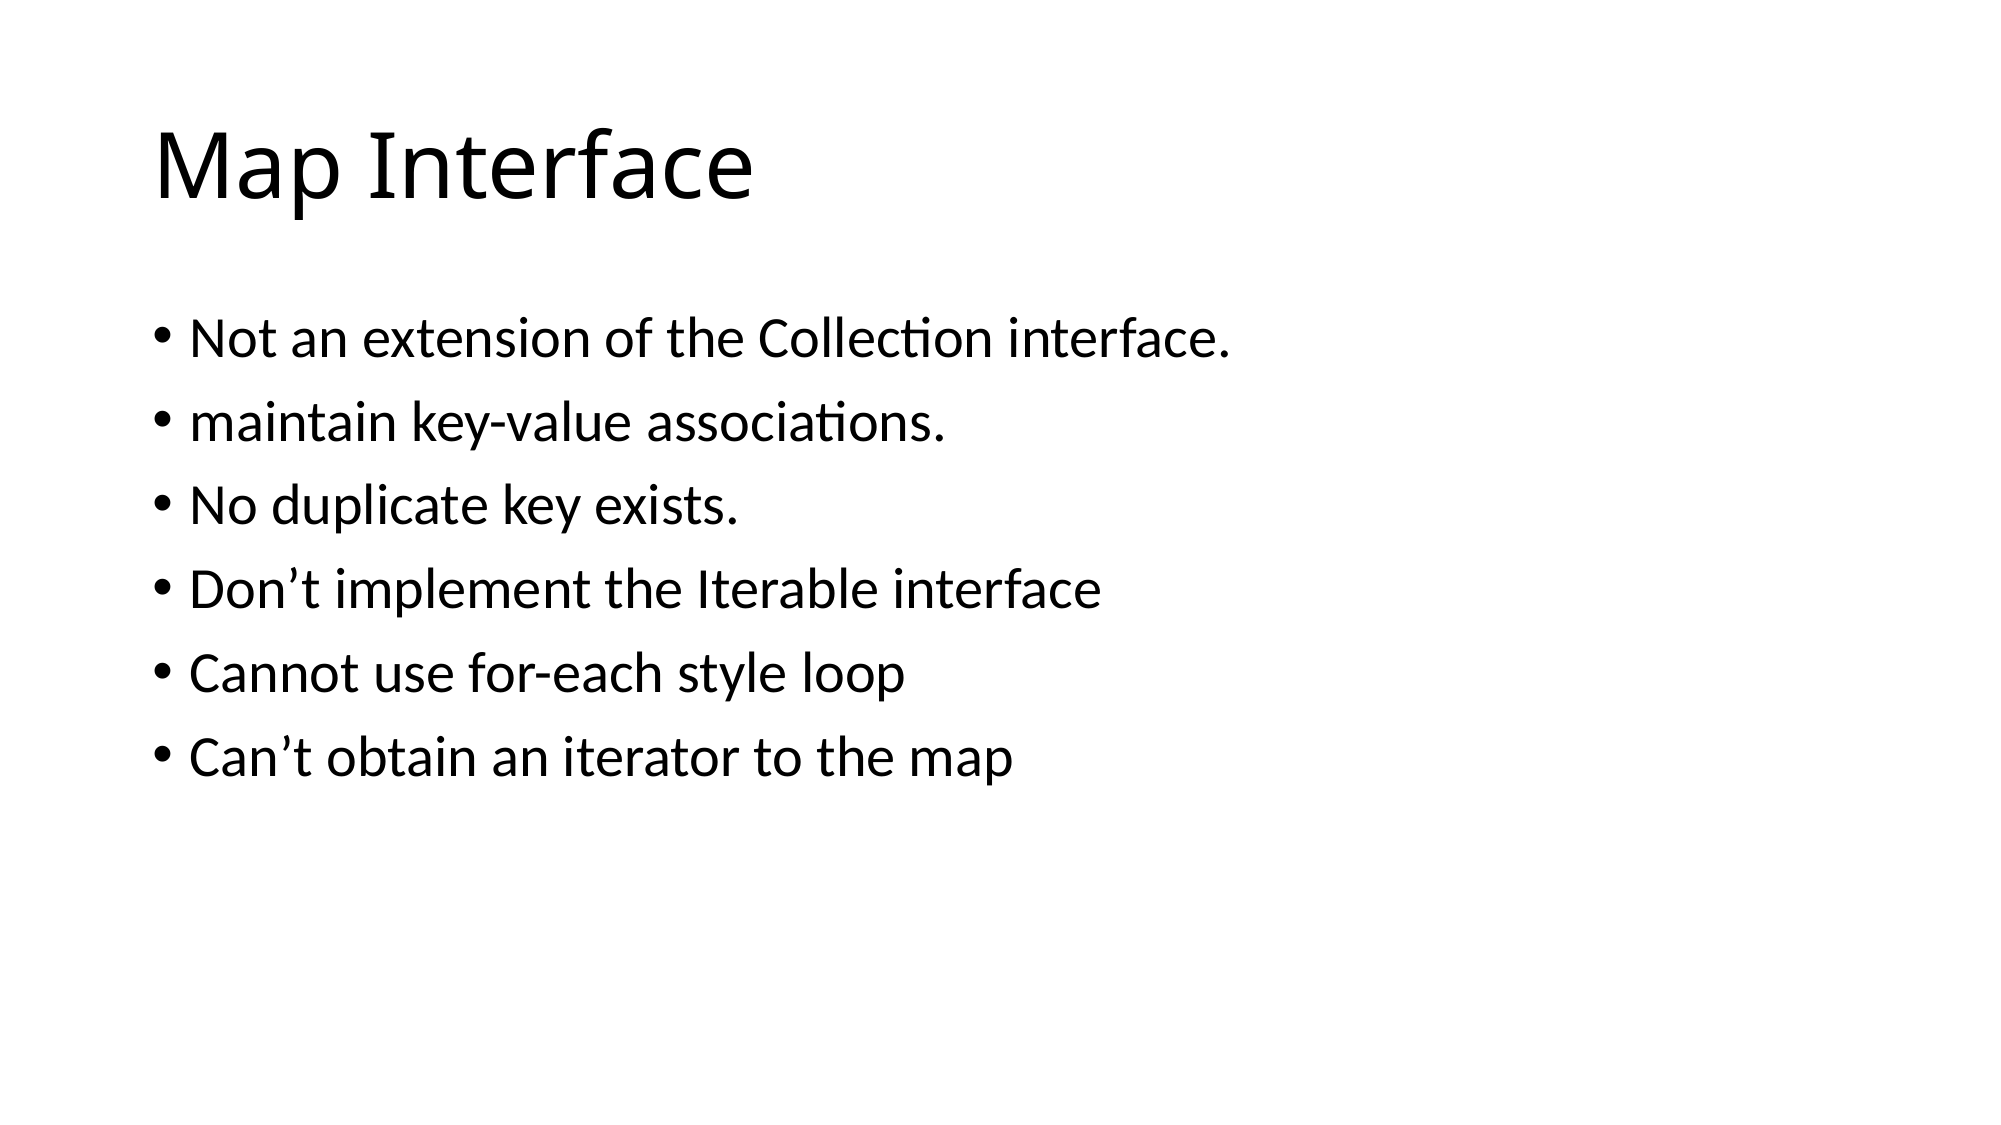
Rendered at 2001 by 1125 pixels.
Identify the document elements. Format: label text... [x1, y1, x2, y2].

title Map Interface [137, 59, 1863, 278]
list Not an extension of the Collection interface. maintain key-value associations. No duplicate key exists. Don’t implement the Iterable interface Cannot use for-each style loop Can’t obtain an iterator to the map [137, 299, 1863, 1014]
